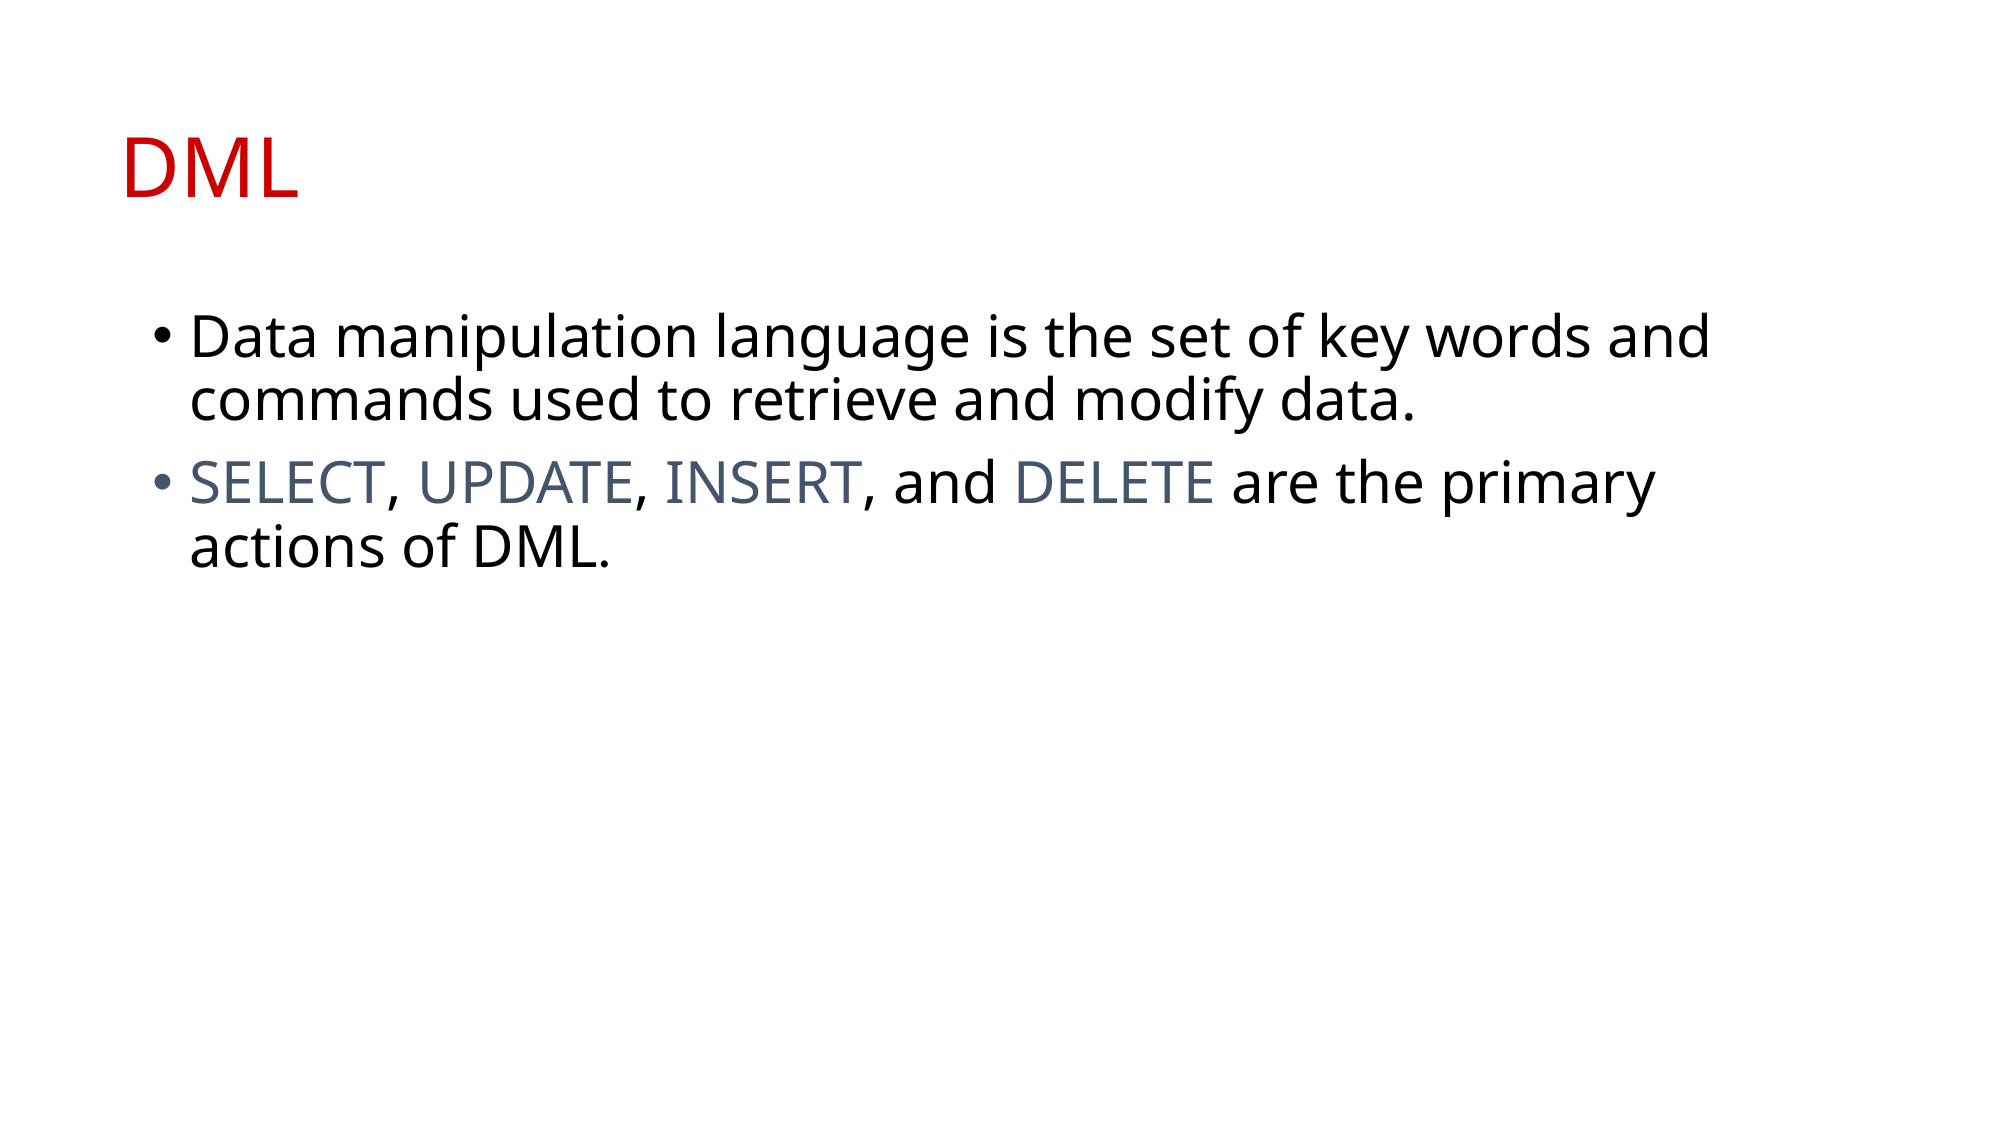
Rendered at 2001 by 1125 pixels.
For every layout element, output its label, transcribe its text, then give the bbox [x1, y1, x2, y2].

list Data manipulation language is the set of key words and commands used to retrieve and modify data. SELECT, UPDATE, INSERT, and DELETE are the primary actions of DML. [137, 299, 1863, 1014]
title DML [104, 62, 1830, 280]
